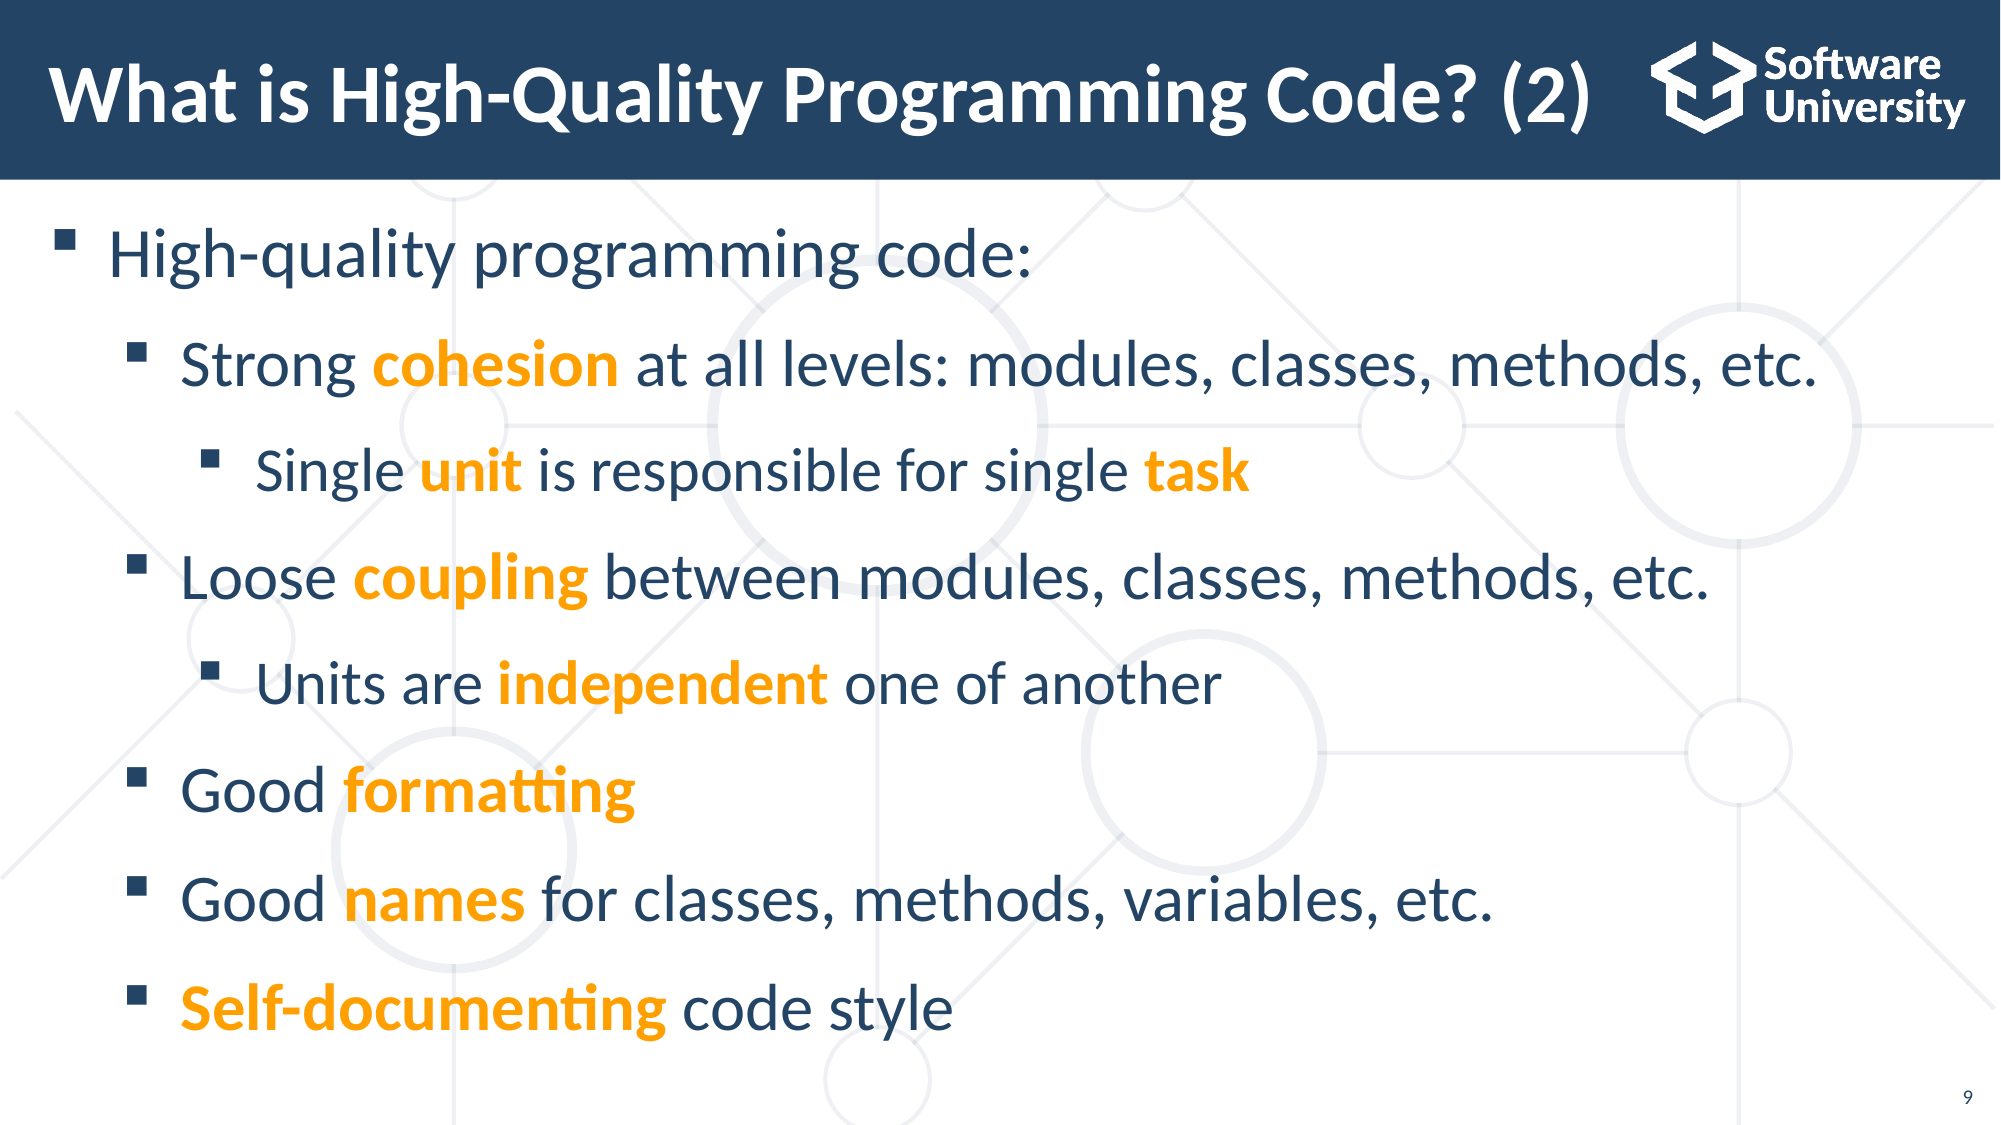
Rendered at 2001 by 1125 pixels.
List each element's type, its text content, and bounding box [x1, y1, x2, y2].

list High-quality programming code: Strong cohesion at all levels: modules, classes, methods, etc. Single unit is responsible for single task Loose coupling between modules, classes, methods, etc. Units are independent one of another Good formatting Good names for classes, methods, variables, etc. Self-documenting code style [31, 196, 1970, 1104]
title What is High-Quality Programming Code? (2) [31, 16, 1625, 162]
picture [1651, 41, 1966, 134]
slide_number 9 [1927, 1067, 1989, 1117]
